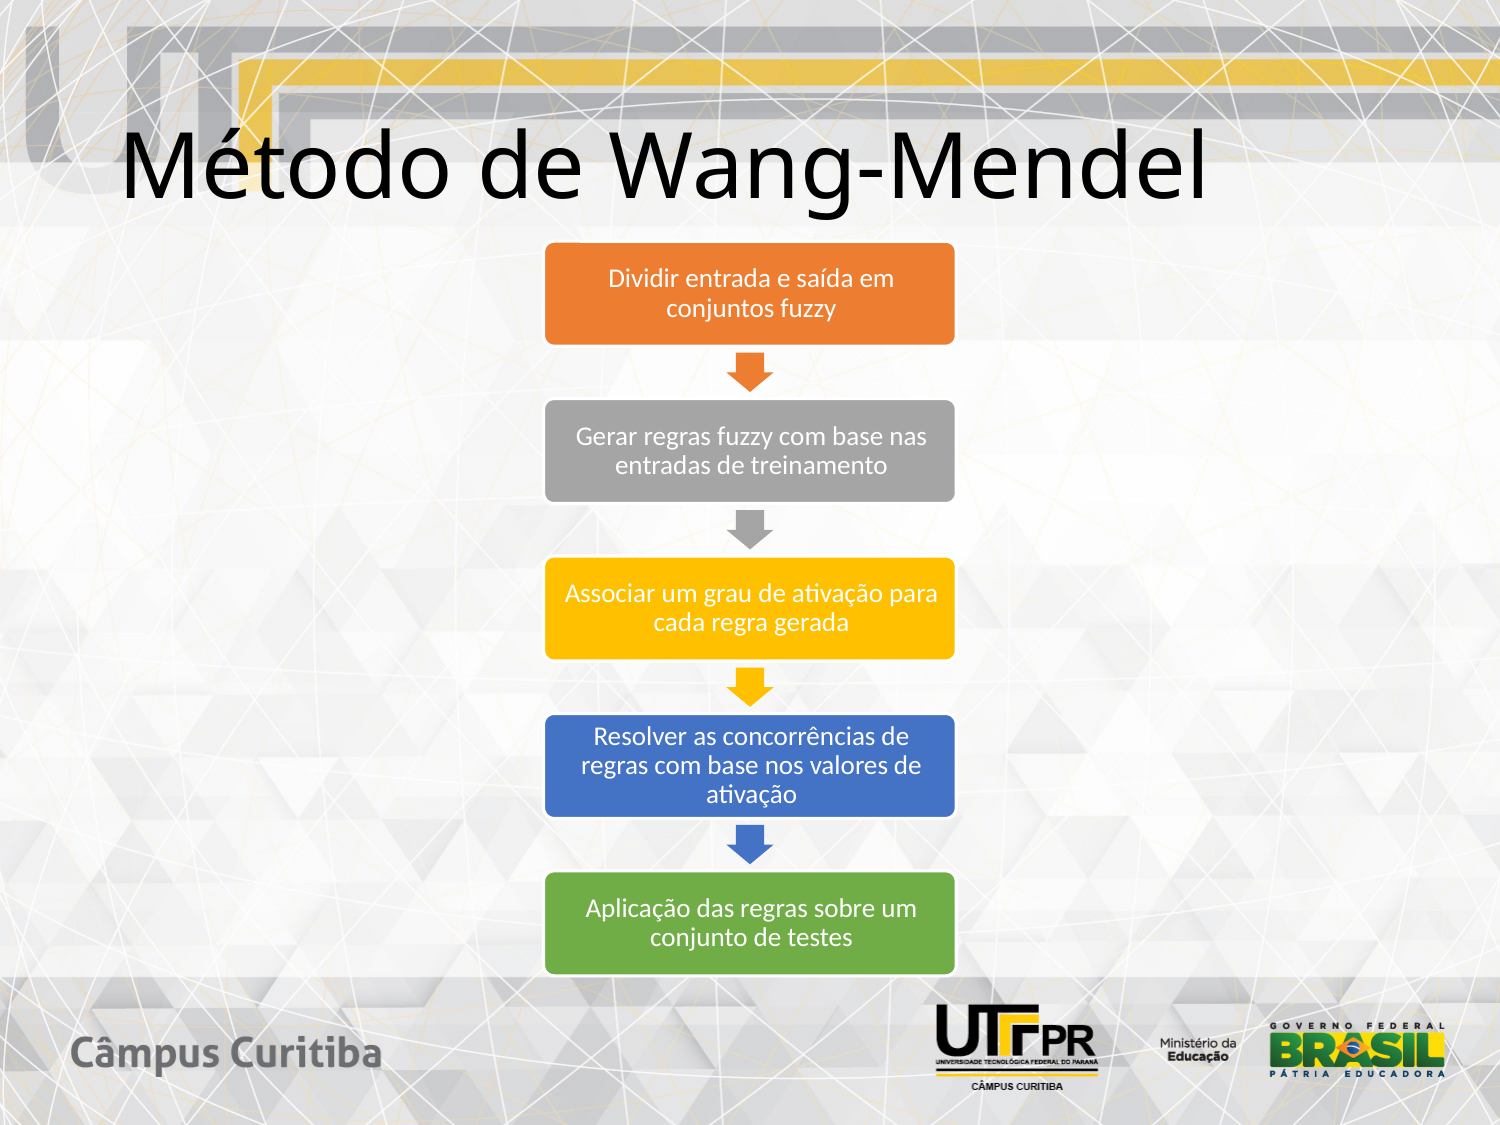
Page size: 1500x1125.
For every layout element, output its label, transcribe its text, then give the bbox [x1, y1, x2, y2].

title Método de Wang-Mendel [103, 59, 1397, 241]
picture [0, 0, 1500, 1125]
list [103, 241, 1397, 976]
